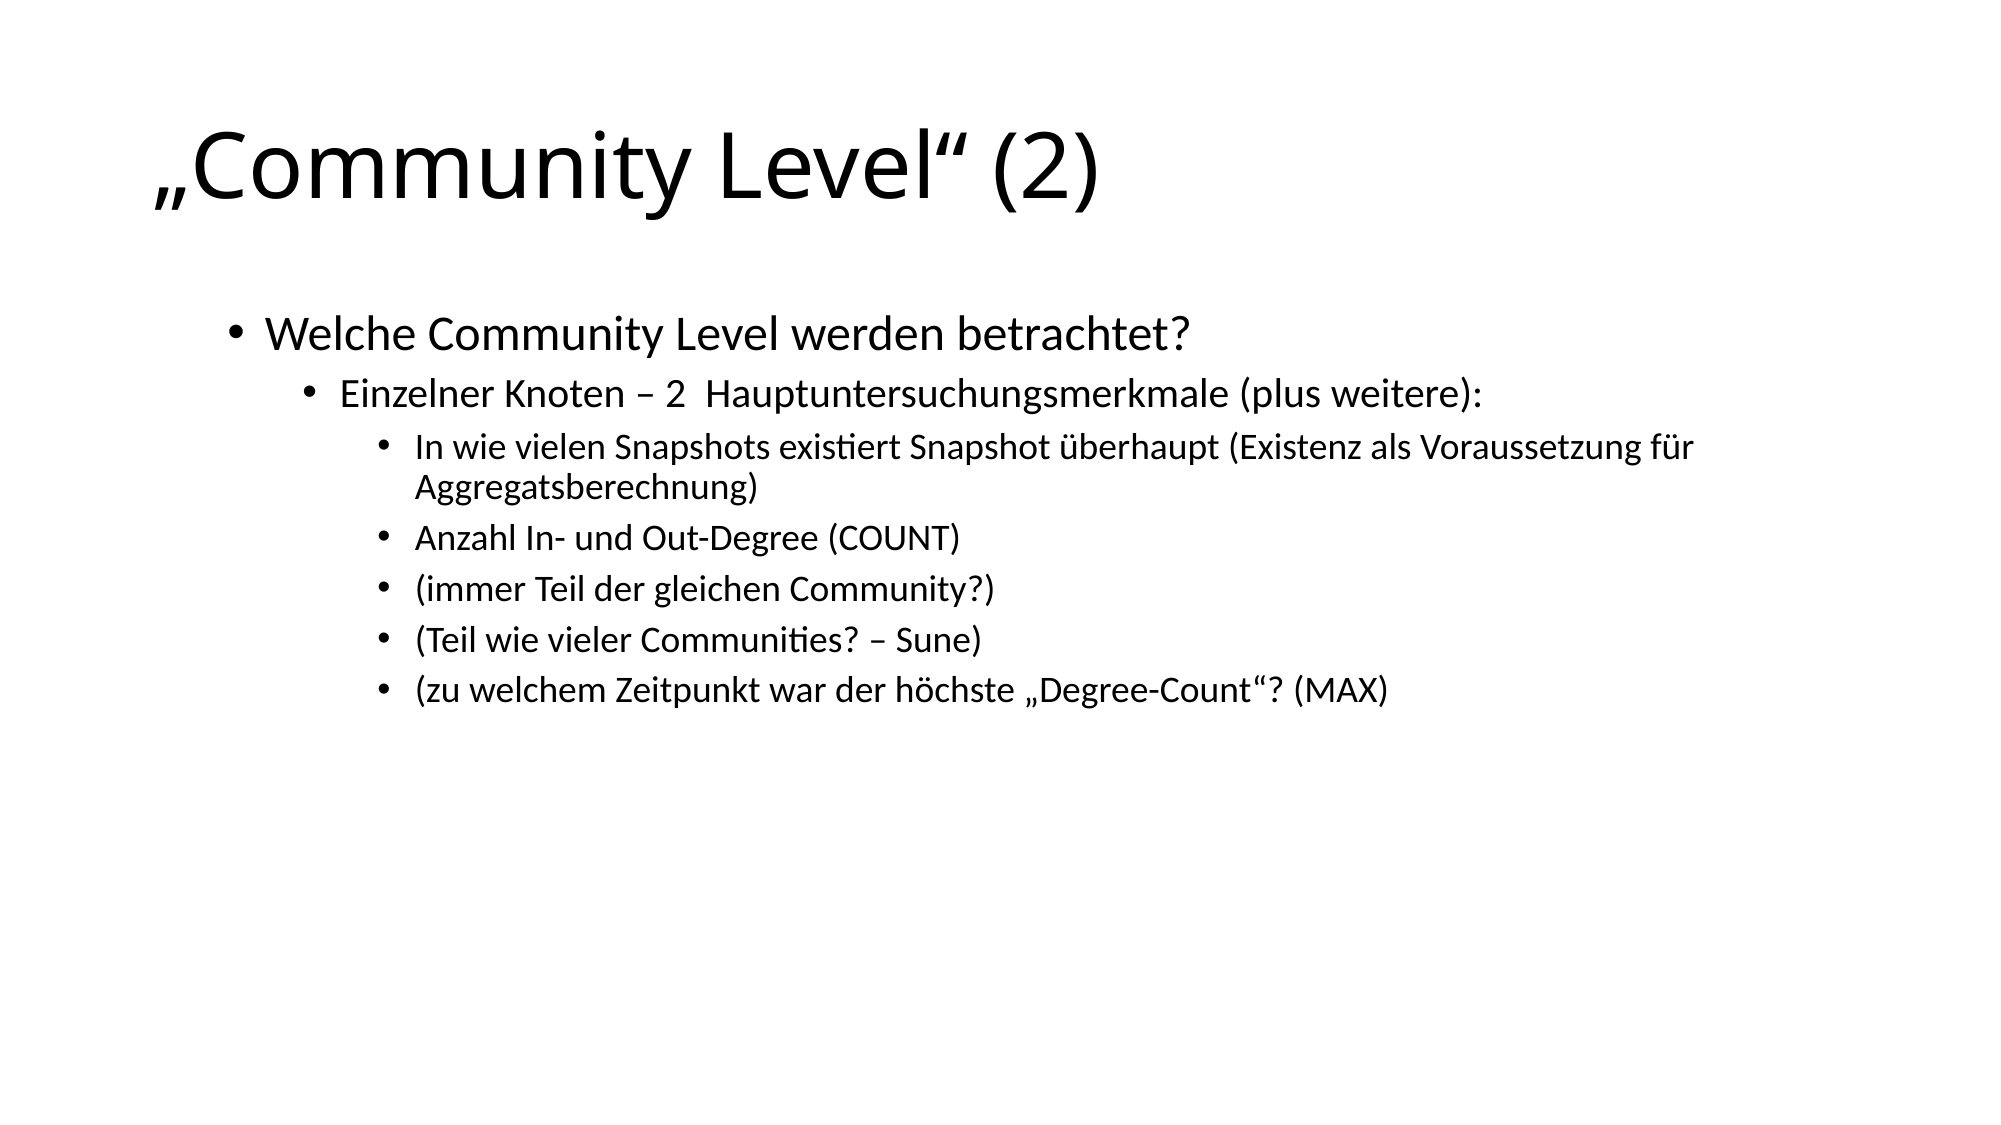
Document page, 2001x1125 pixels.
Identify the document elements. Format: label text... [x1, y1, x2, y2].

title „Community Level“ (2) [137, 59, 1863, 278]
list Welche Community Level werden betrachtet? Einzelner Knoten – 2 Hauptuntersuchungsmerkmale (plus weitere): In wie vielen Snapshots existiert Snapshot überhaupt (Existenz als Voraussetzung für Aggregatsberechnung) Anzahl In- und Out-Degree (COUNT) (immer Teil der gleichen Community?) (Teil wie vieler Communities? – Sune) (zu welchem Zeitpunkt war der höchste „Degree-Count“? (MAX) [137, 299, 1863, 1014]
